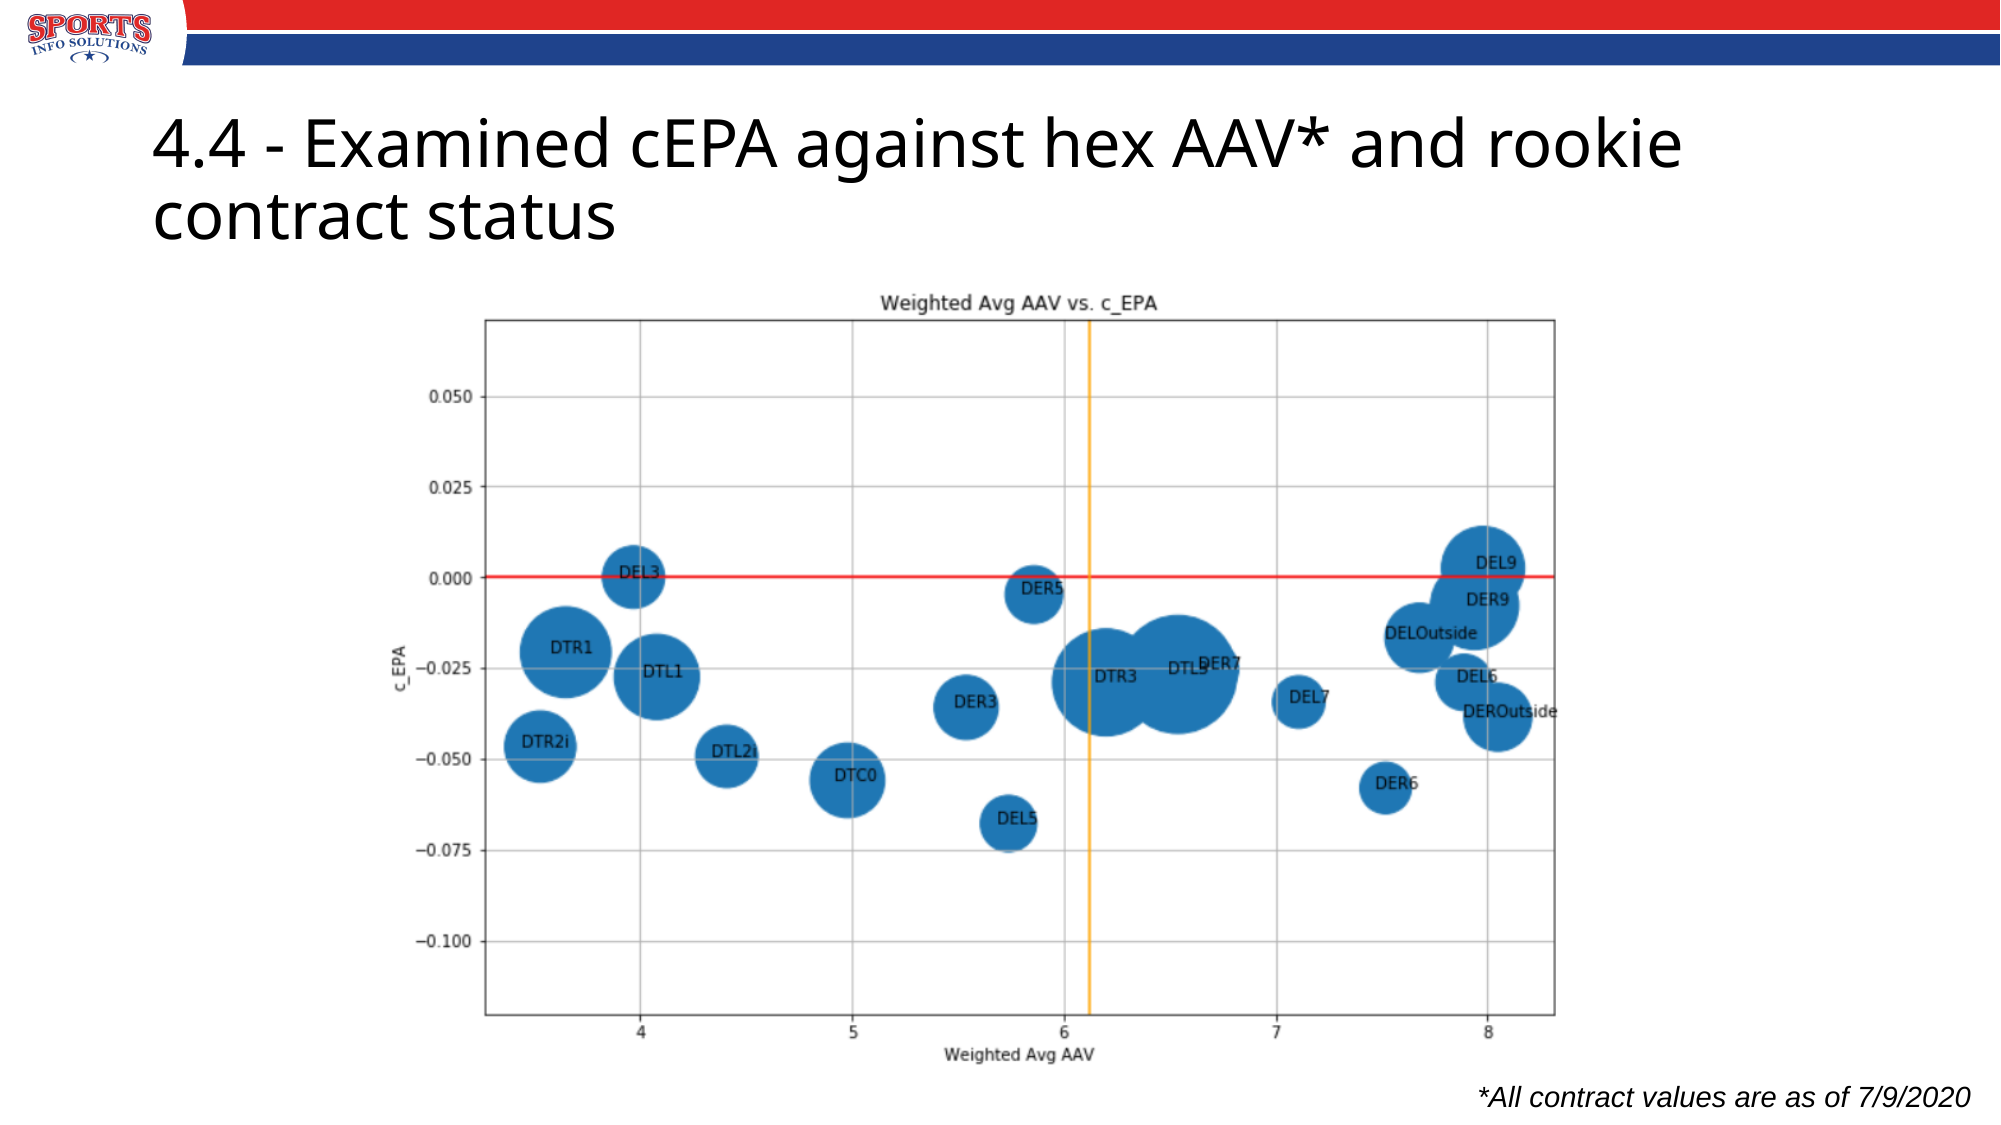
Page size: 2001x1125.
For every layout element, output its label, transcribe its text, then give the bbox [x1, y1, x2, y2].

picture [377, 283, 1584, 1079]
title 4.4 - Examined cEPA against hex AAV* and rookie contract status [137, 73, 1863, 291]
text_box *All contract values are as of 7/9/2020 [1462, 1071, 1987, 1121]
picture [24, 10, 155, 66]
